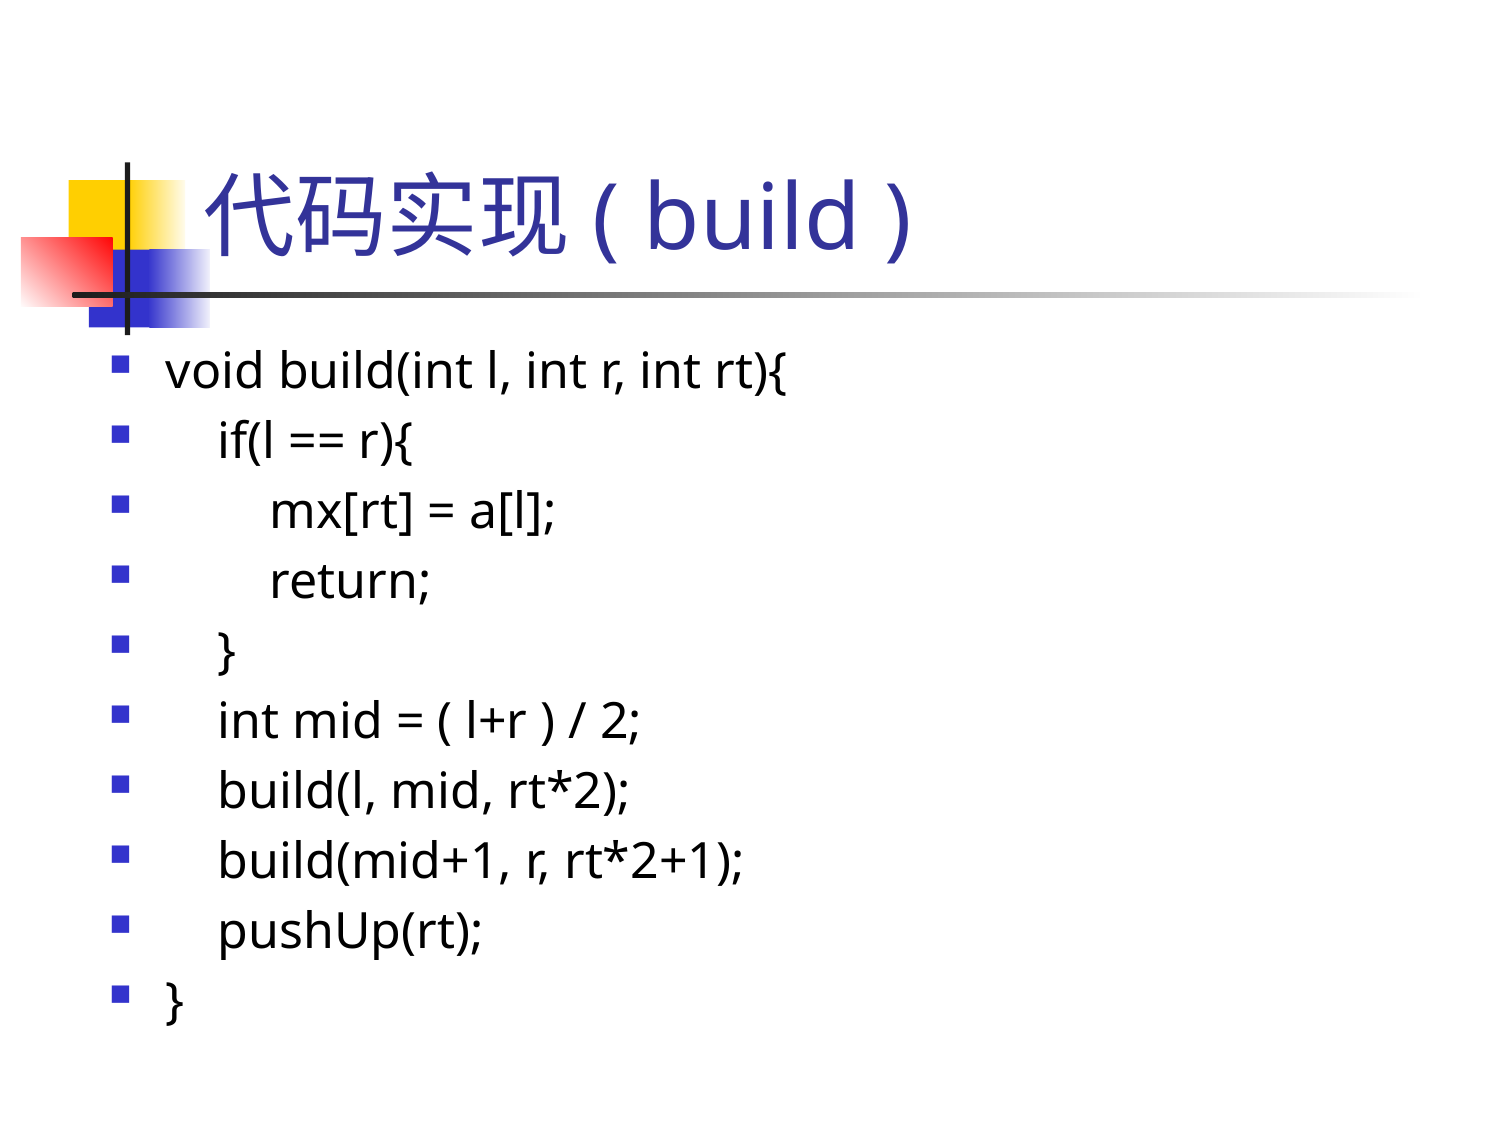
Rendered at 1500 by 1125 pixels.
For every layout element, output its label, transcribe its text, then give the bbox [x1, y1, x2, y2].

list void build(int l, int r, int rt){ if(l == r){ mx[rt] = a[l]; return; } int mid = ( l+r ) / 2; build(l, mid, rt*2); build(mid+1, r, rt*2+1); pushUp(rt); } [94, 330, 1470, 1046]
title 代码实现( build ) [188, 34, 1468, 276]
